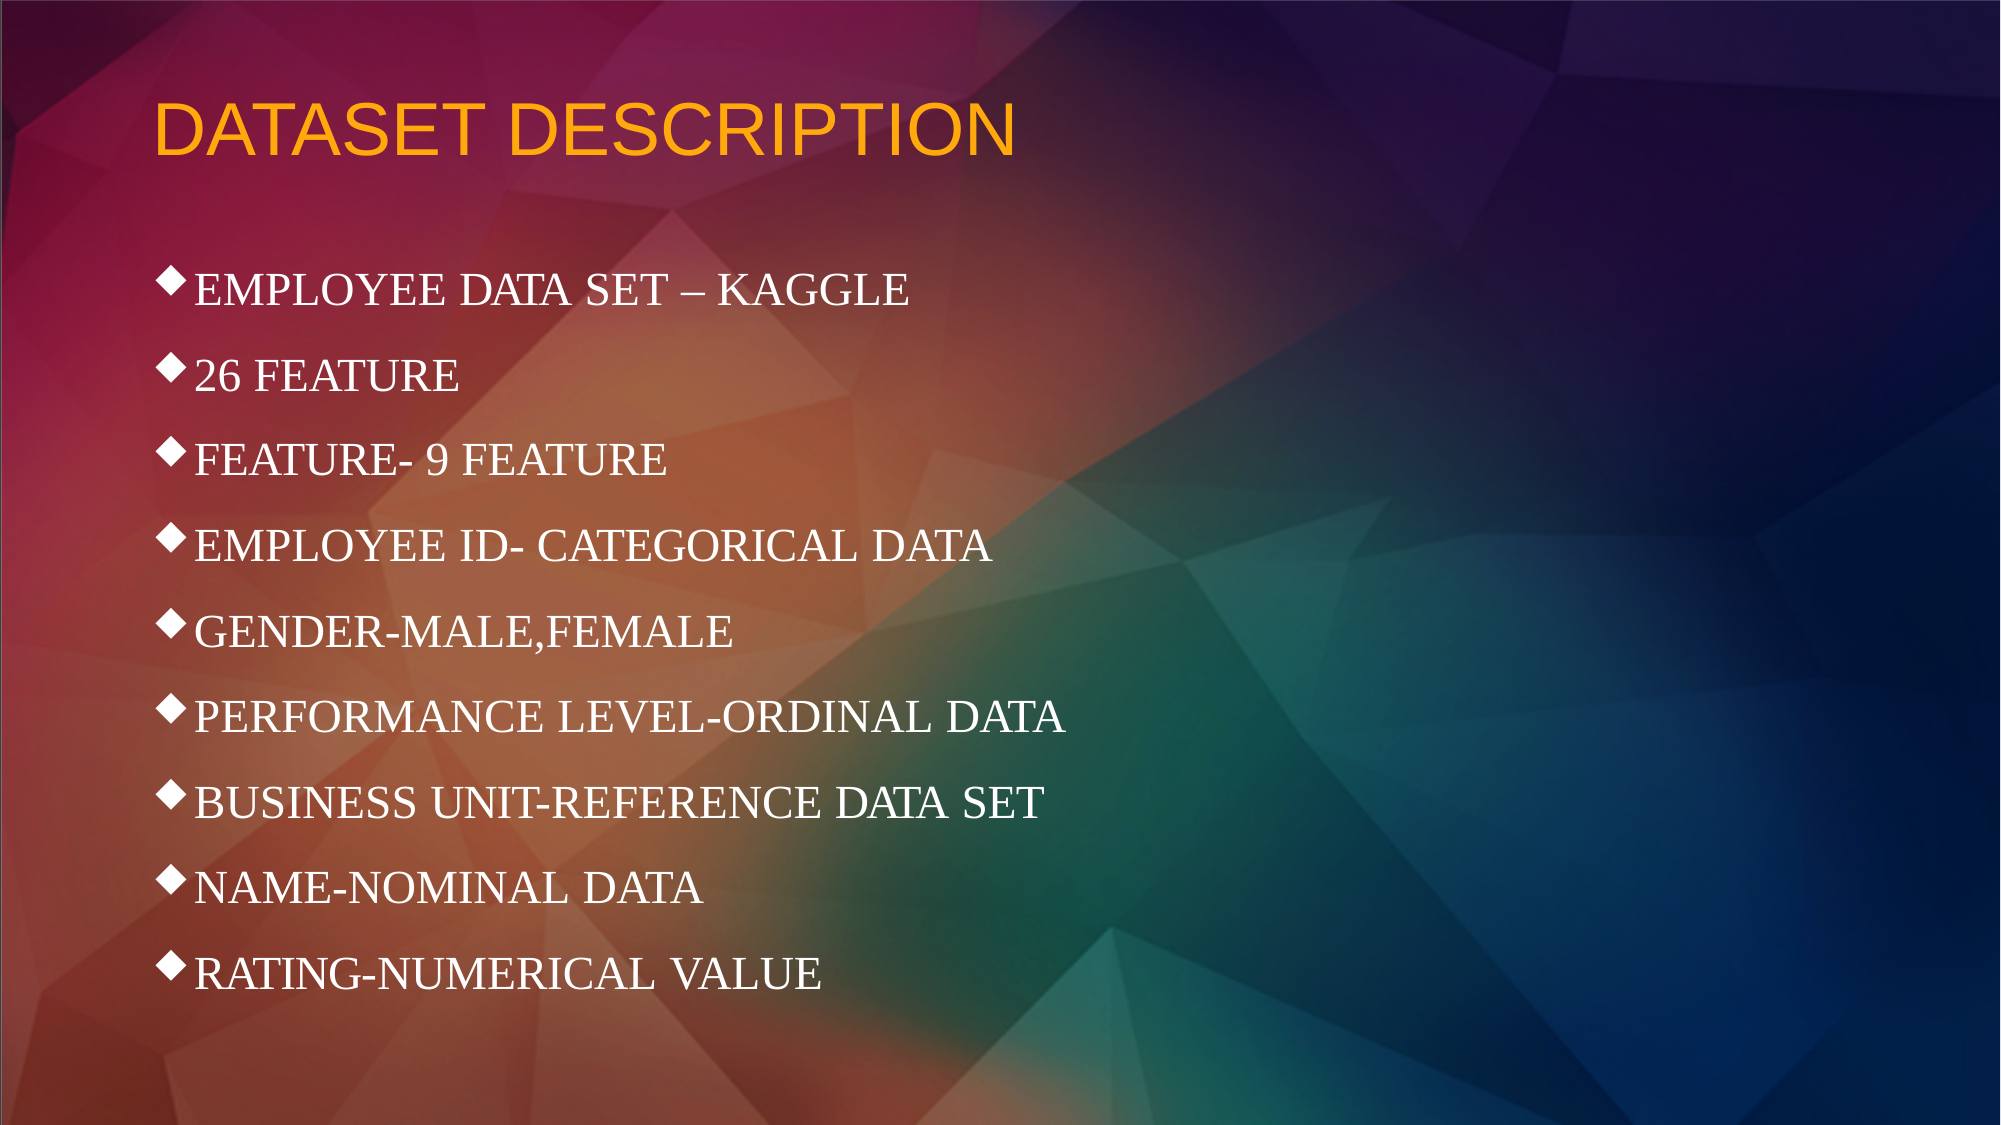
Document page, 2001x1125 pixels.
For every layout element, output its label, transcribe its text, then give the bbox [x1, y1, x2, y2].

list EMPLOYEE DATA SET – KAGGLE 26 FEATURE FEATURE- 9 FEATURE EMPLOYEE ID- CATEGORICAL DATA GENDER-MALE,FEMALE PERFORMANCE LEVEL-ORDINAL DATA BUSINESS UNIT-REFERENCE DATA SET NAME-NOMINAL DATA RATING-NUMERICAL VALUE [137, 249, 1863, 1014]
title DATASET DESCRIPTION [137, 59, 1863, 202]
picture [3, 1, 2001, 1125]
